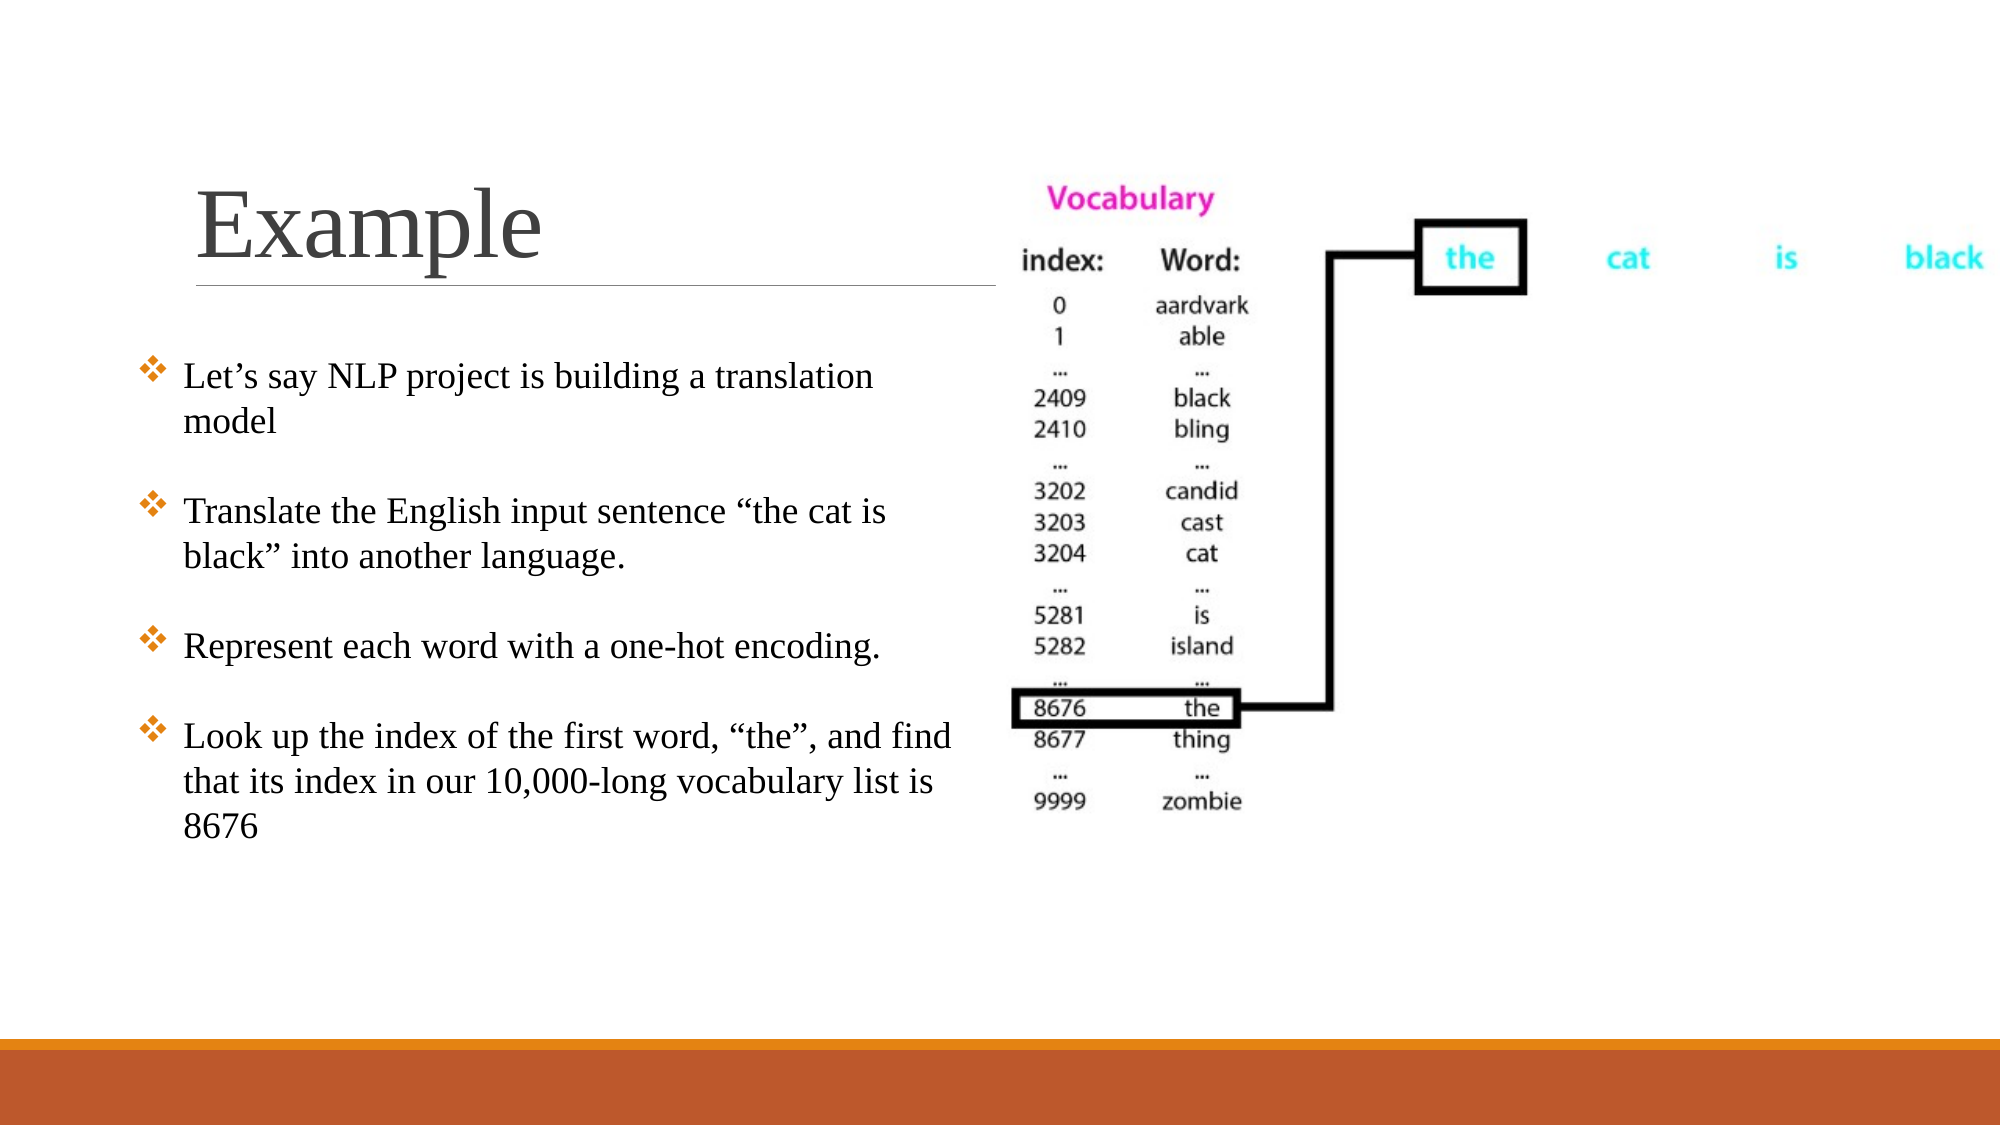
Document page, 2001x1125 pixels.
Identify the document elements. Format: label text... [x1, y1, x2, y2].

text_box Let’s say NLP project is building a translation model Translate the English input sentence “the cat is black” into another language. Represent each word with a one-hot encoding. Look up the index of the first word, “the”, and find that its index in our 10,000-long vocabulary list is 8676 [121, 343, 973, 854]
title Example [180, 47, 1830, 285]
picture [995, 165, 2000, 829]
